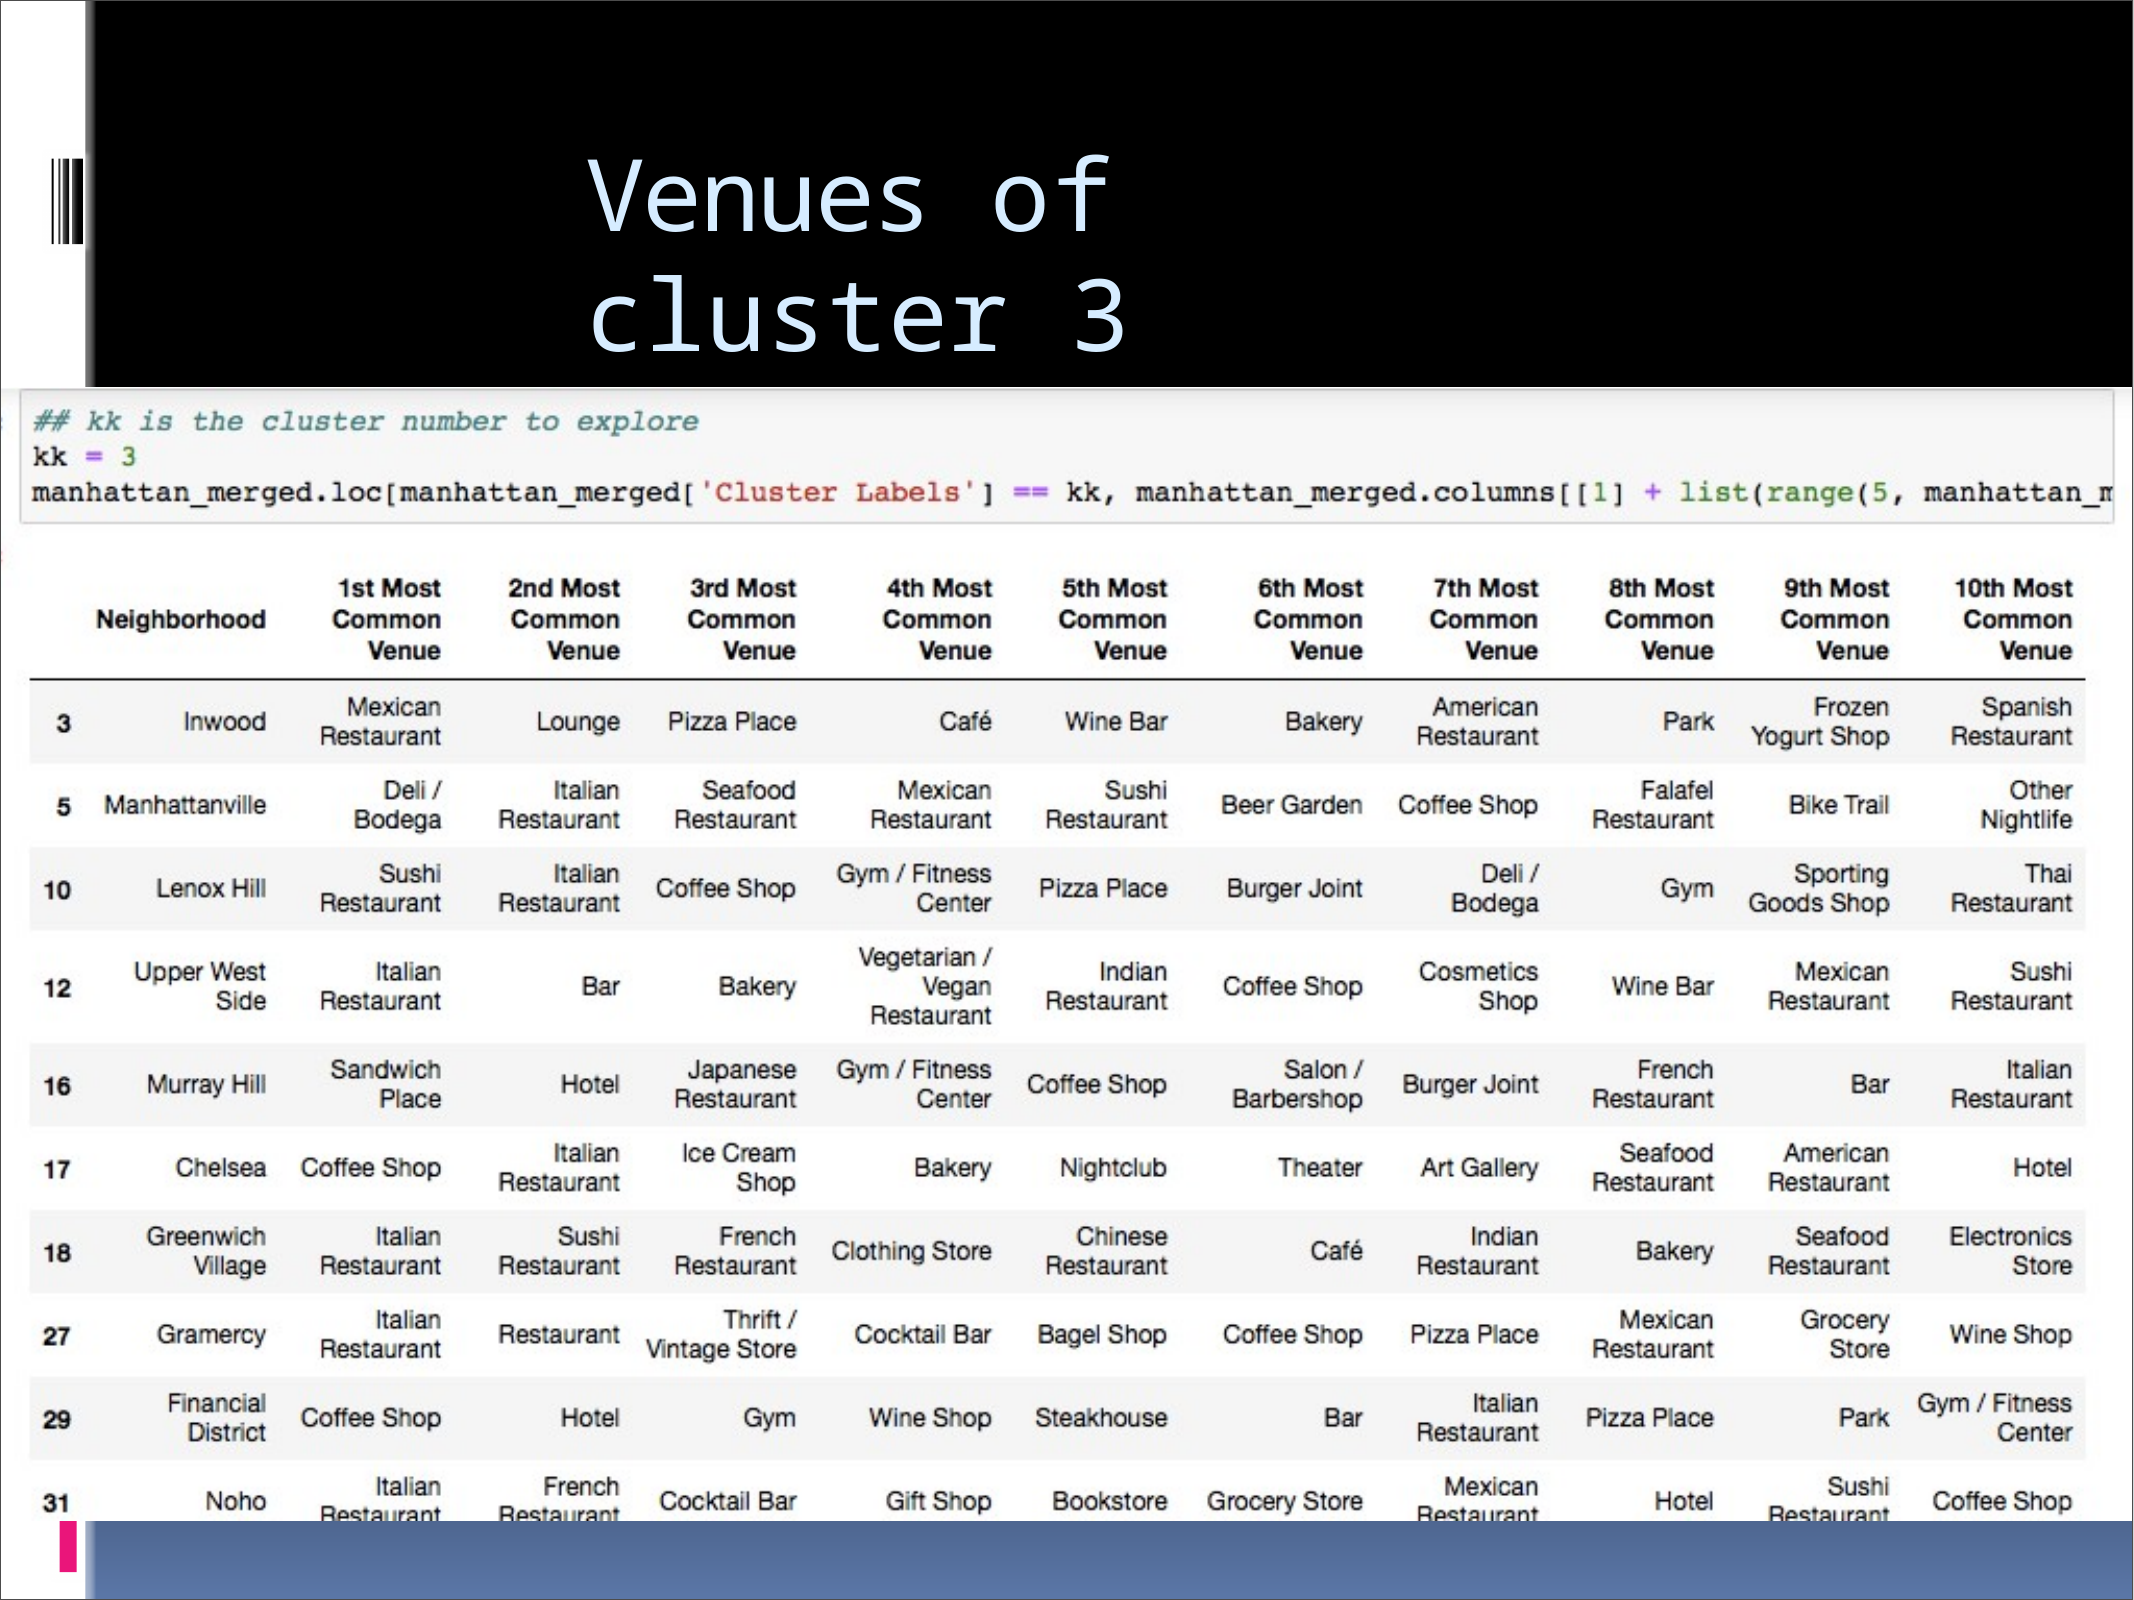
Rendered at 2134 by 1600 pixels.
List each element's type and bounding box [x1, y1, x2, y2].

text_box [0, 0, 2134, 1600]
